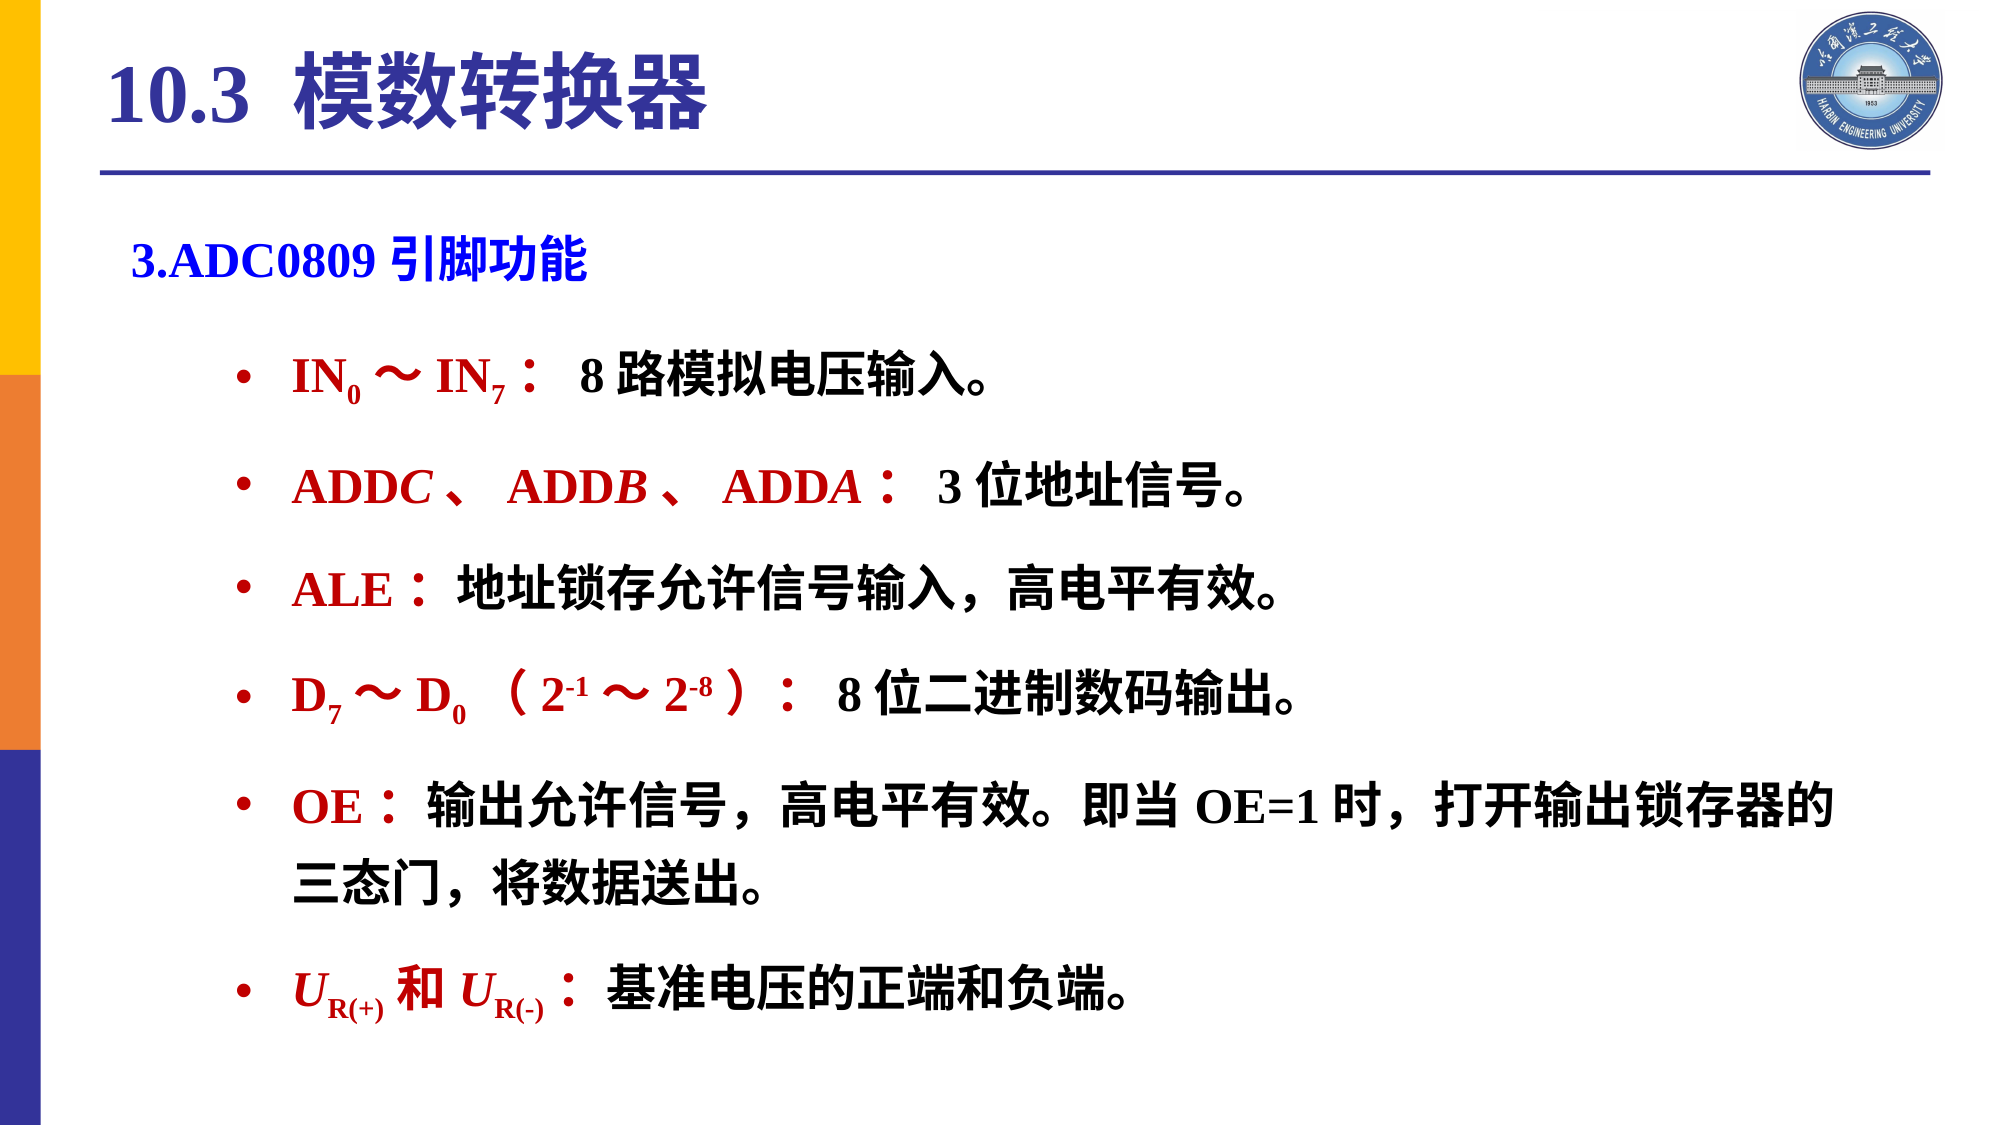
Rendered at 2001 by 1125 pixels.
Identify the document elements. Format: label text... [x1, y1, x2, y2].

text_box IN0～IN7：8路模拟电压输入。 ADDC、ADDB、ADDA：3位地址信号。 ALE：地址锁存允许信号输入，高电平有效。 D7～D0（2-1～2-8）：8位二进制数码输出。 OE：输出允许信号，高电平有效。即当OE=1时，打开输出锁存器的三态门，将数据送出。 UR(+)和UR(-)：基准电压的正端和负端。 [220, 314, 1851, 1032]
title 10.3 模数转换器 [90, 30, 1578, 161]
picture [1538, 9, 1979, 165]
text_box 3.ADC0809引脚功能 [115, 219, 660, 295]
